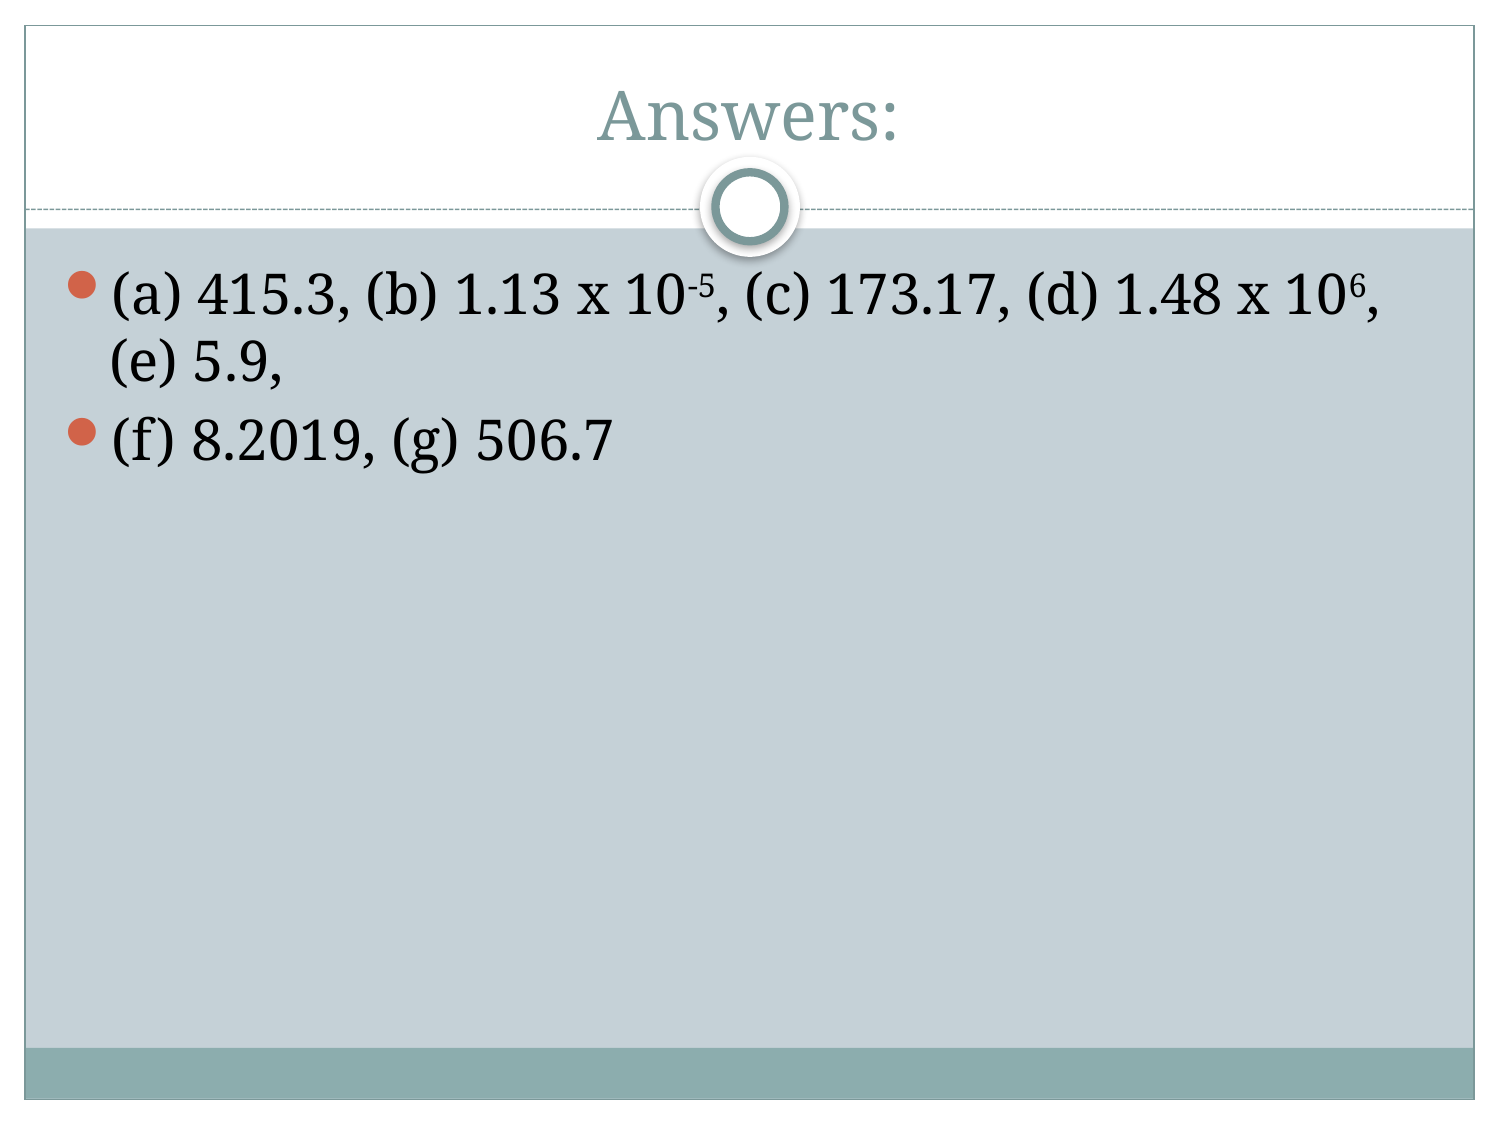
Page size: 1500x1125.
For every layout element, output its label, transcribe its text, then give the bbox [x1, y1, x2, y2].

list (a) 415.3, (b) 1.13 x 10-5, (c) 173.17, (d) 1.48 x 106, (e) 5.9, (f) 8.2019, (g) 506.7 [49, 250, 1445, 1001]
title Answers: [49, 37, 1450, 162]
